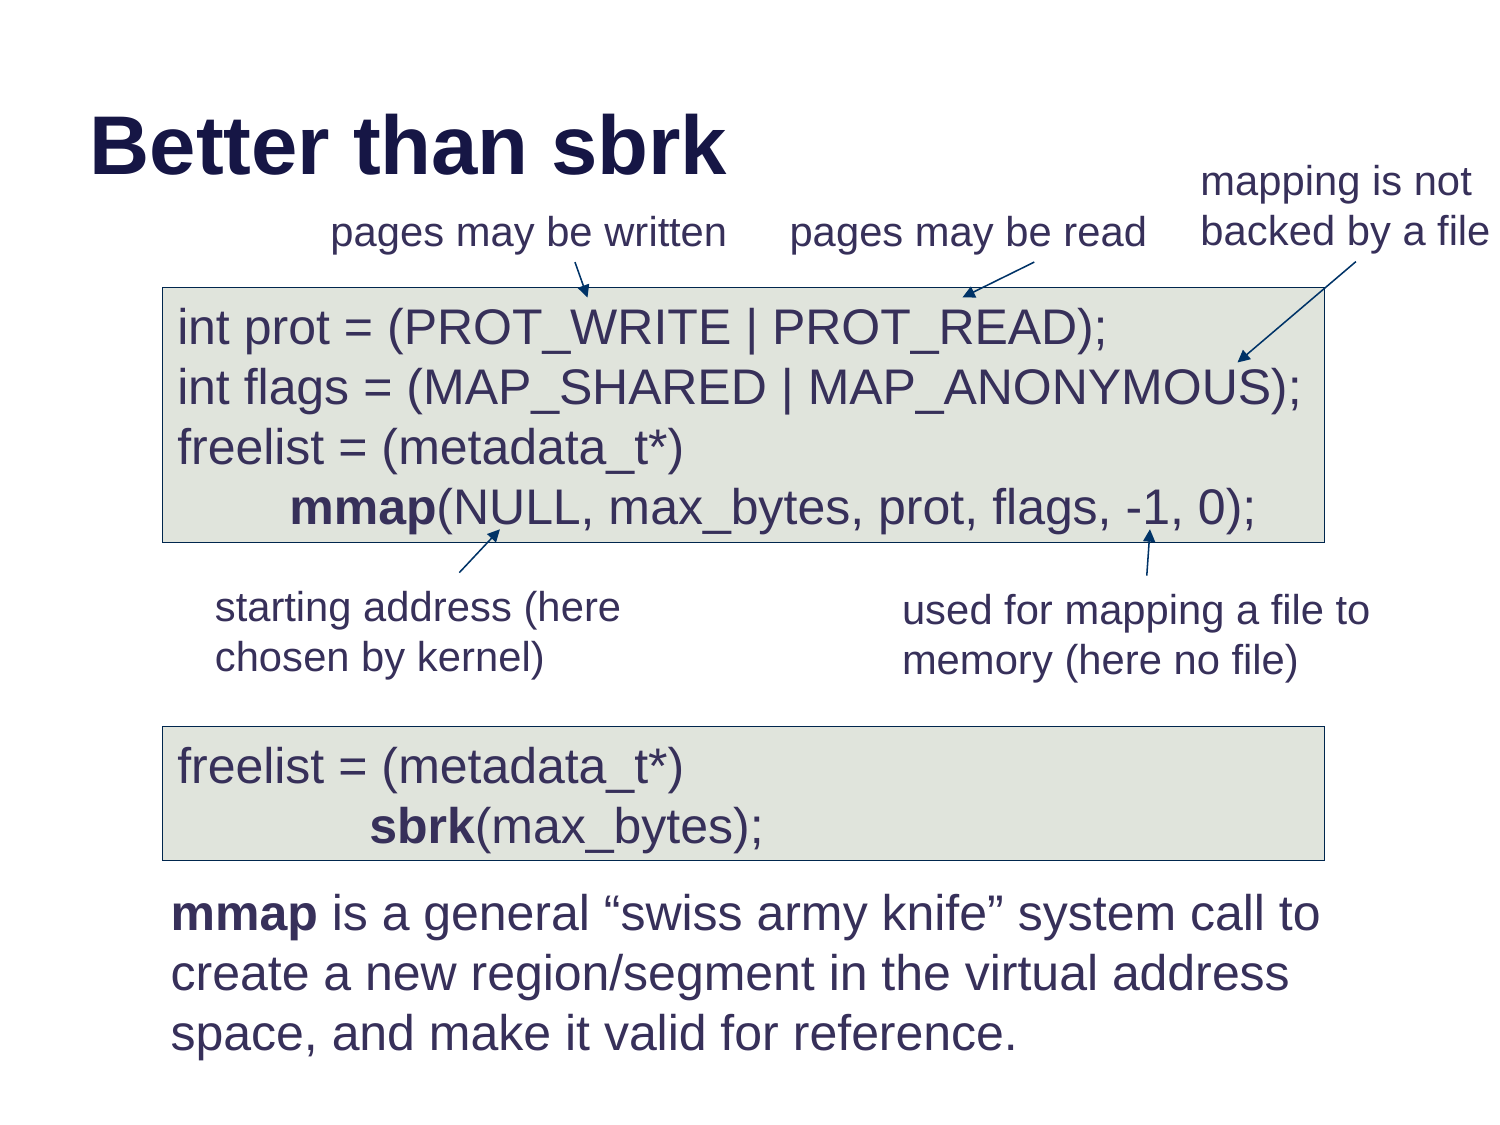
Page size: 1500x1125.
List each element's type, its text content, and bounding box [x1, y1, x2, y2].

title Better than sbrk [75, 0, 1425, 200]
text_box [962, 262, 1035, 298]
text_box mapping is not backed by a file [1185, 146, 1500, 262]
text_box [1146, 528, 1151, 576]
text_box used for mapping a file to memory (here no file) [887, 575, 1407, 691]
text_box freelist = (metadata_t*) sbrk(max_bytes); [162, 726, 1325, 861]
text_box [574, 262, 588, 298]
text_box int prot = (PROT_WRITE | PROT_READ); int flags = (MAP_SHARED | MAP_ANONYMOUS); freelist = (metadata_t*) mmap(NULL, max_bytes, prot, flags, -1, 0); [162, 287, 1325, 543]
text_box pages may be read [774, 197, 1236, 263]
text_box mmap is a general “swiss army knife” system call to create a new region/segment in the virtual address space, and make it valid for reference. [155, 872, 1344, 1068]
text_box starting address (here chosen by kernel) [199, 572, 719, 688]
text_box pages may be written [315, 197, 774, 263]
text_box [1237, 262, 1357, 363]
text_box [459, 528, 501, 573]
